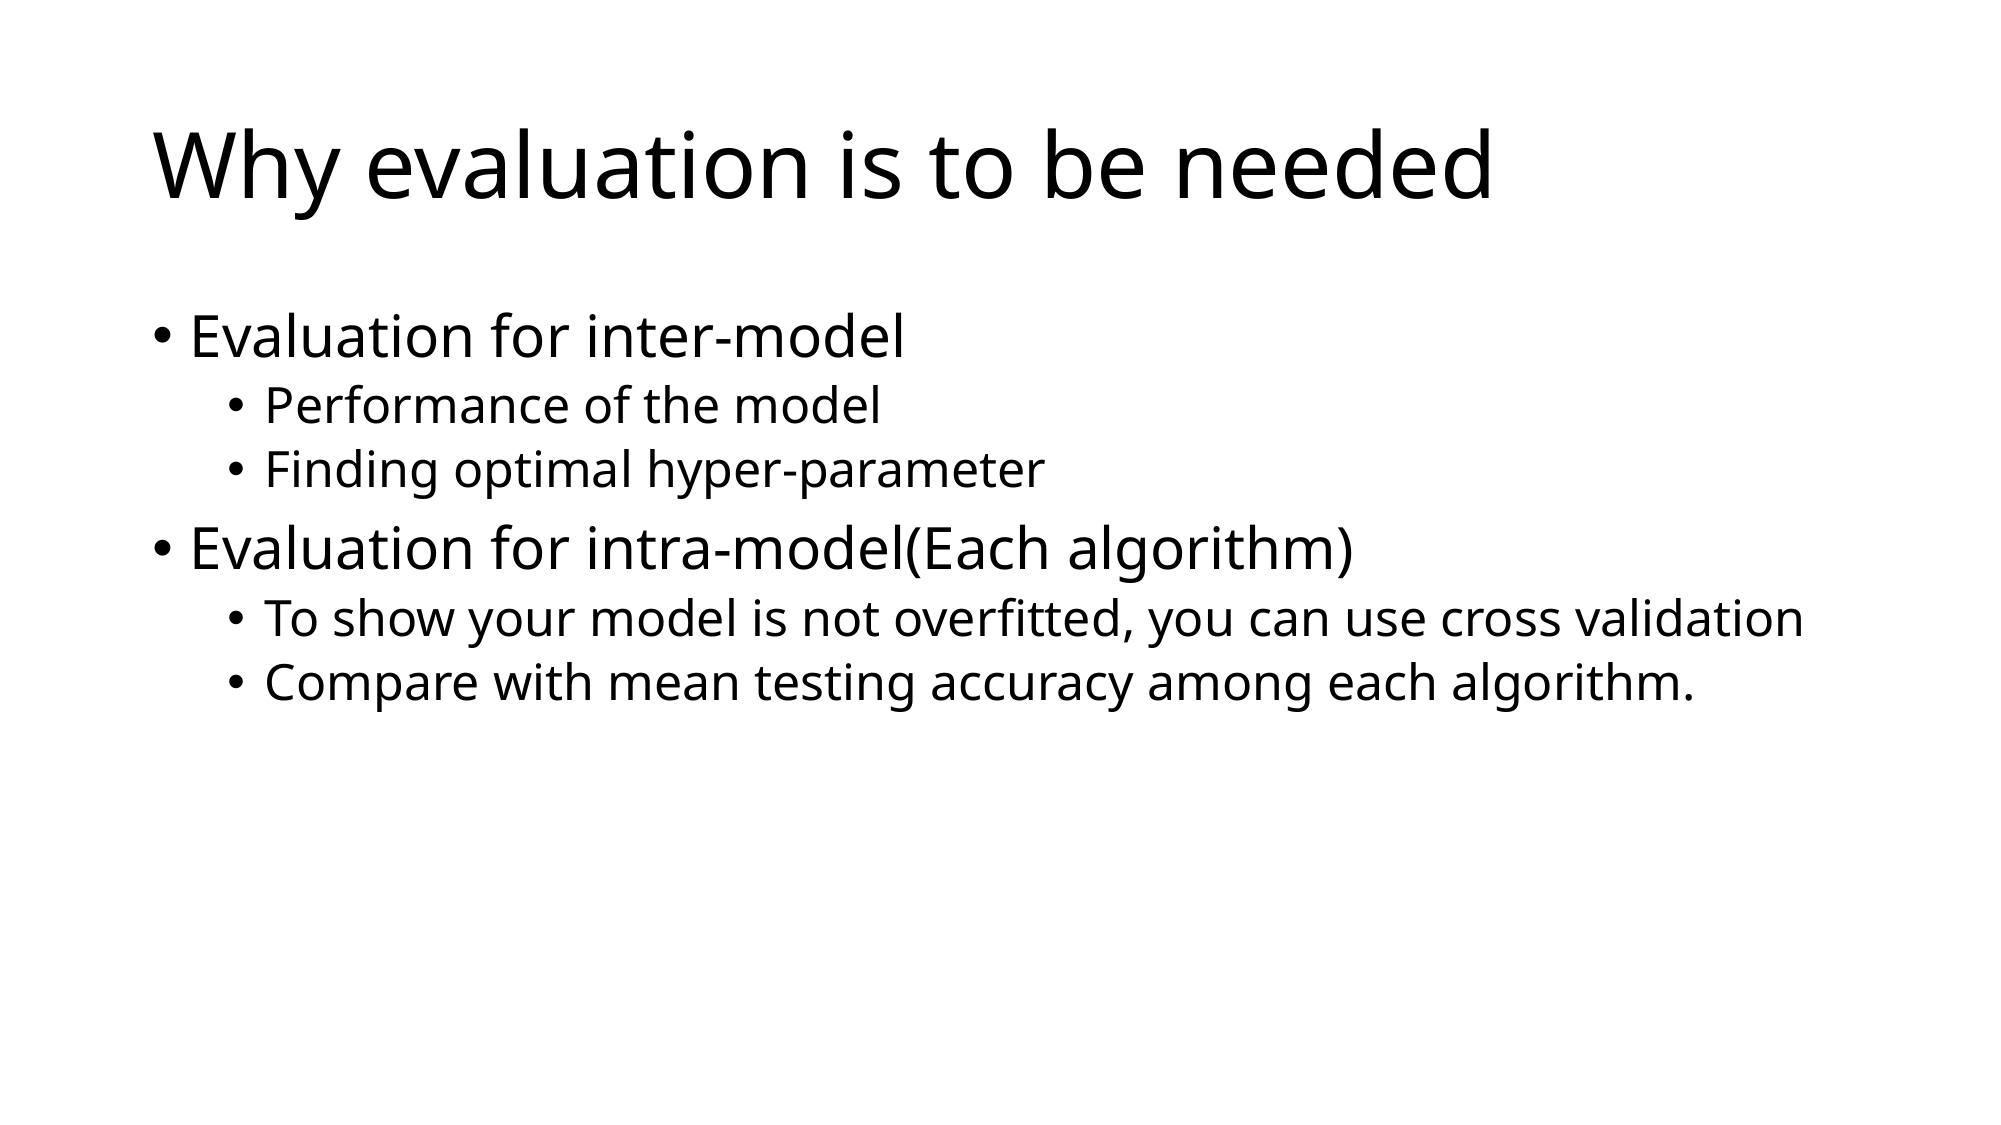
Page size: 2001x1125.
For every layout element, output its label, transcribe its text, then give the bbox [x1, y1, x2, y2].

list Evaluation for inter-model Performance of the model Finding optimal hyper-parameter Evaluation for intra-model(Each algorithm) To show your model is not overfitted, you can use cross validation Compare with mean testing accuracy among each algorithm. [137, 299, 1863, 1014]
title Why evaluation is to be needed [137, 59, 1863, 278]
